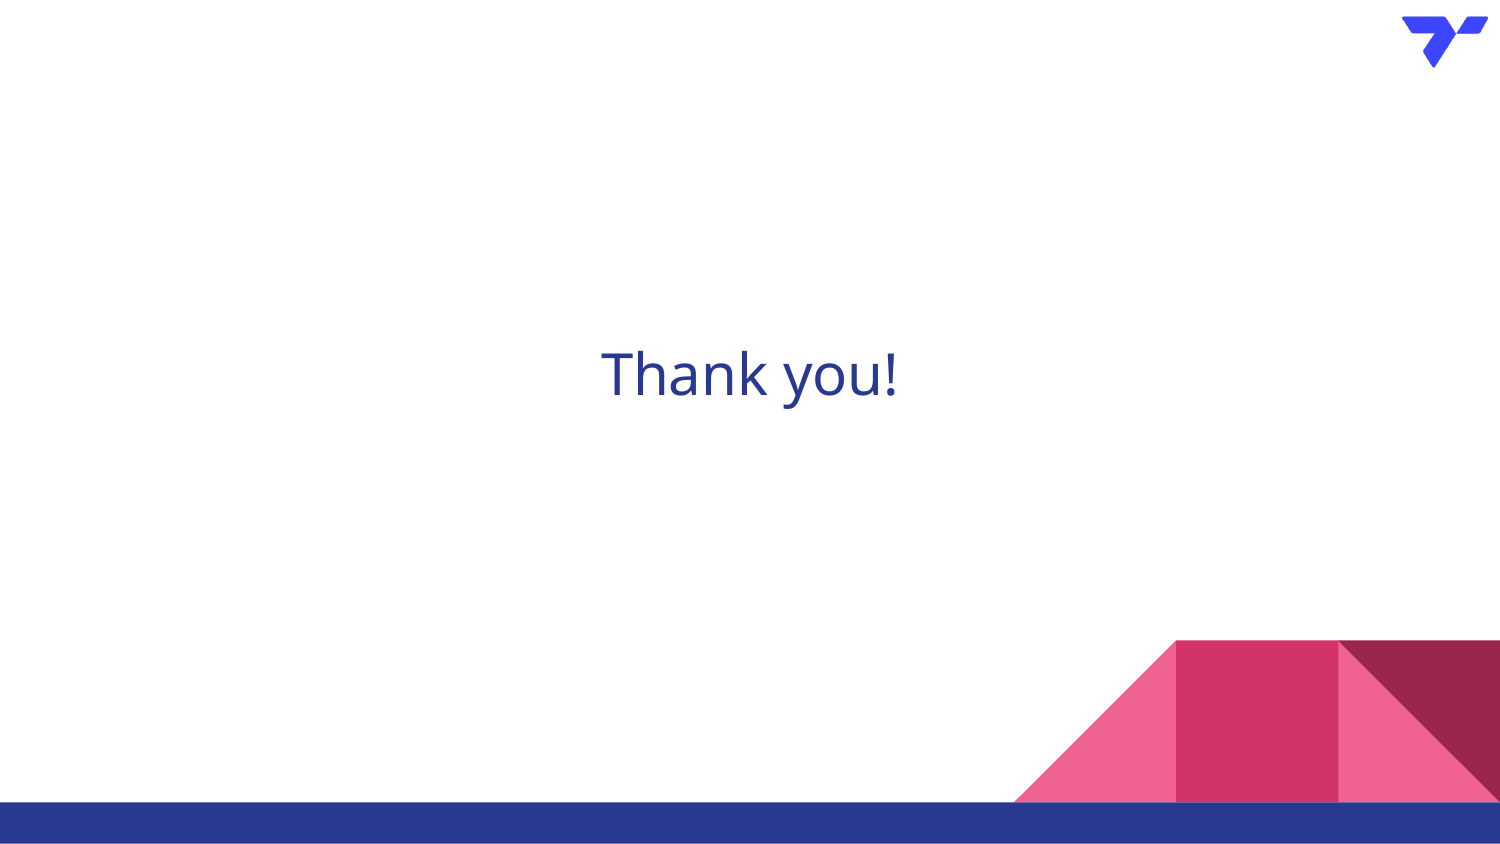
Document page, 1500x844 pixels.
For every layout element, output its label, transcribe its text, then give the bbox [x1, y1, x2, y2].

picture [1402, 0, 1488, 85]
title Thank you! [51, 322, 1449, 422]
